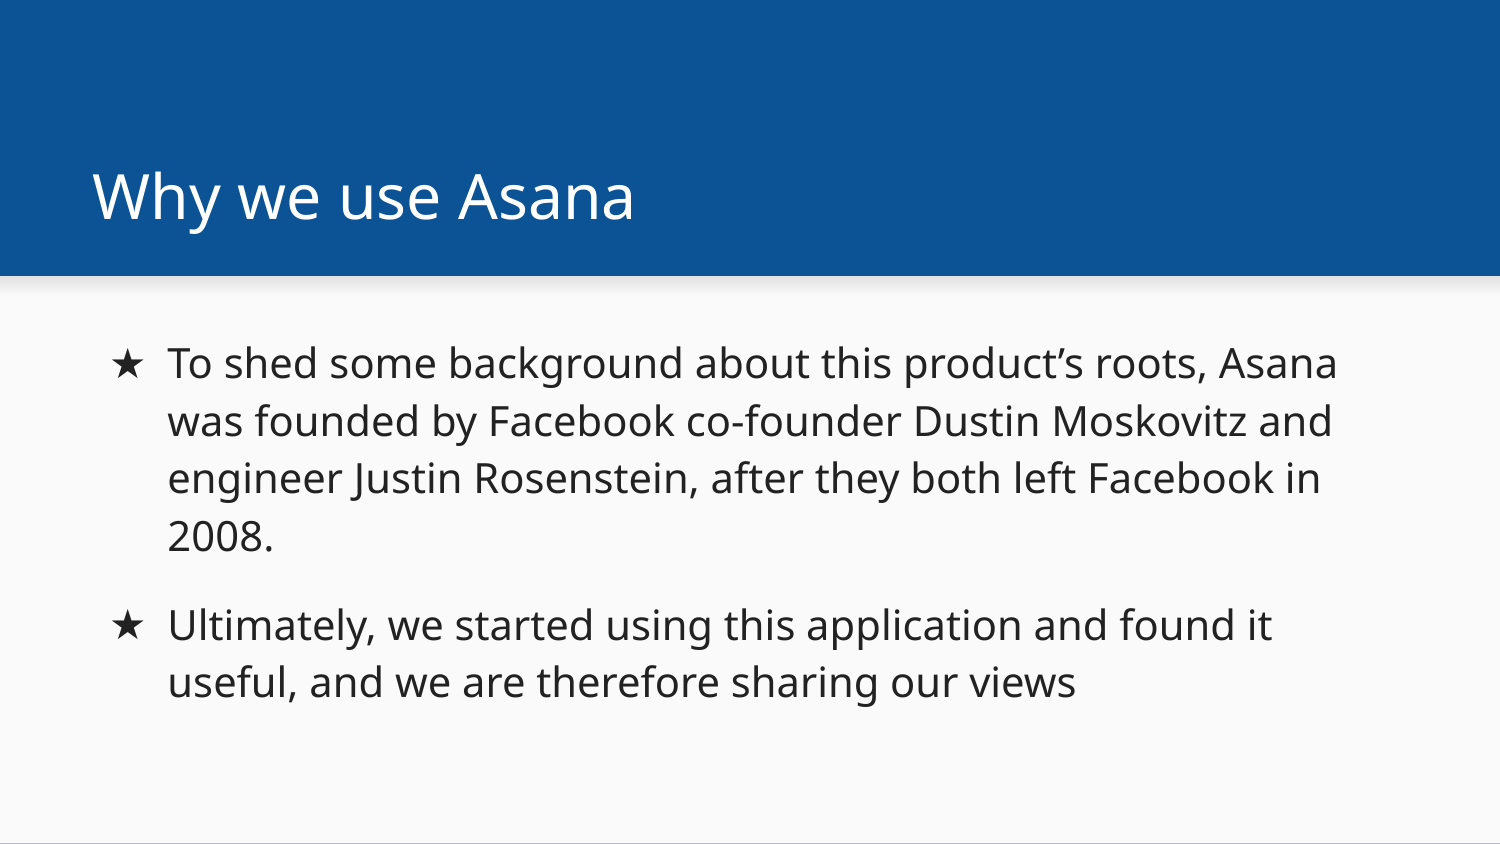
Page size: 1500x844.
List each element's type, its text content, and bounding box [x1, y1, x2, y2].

list To shed some background about this product’s roots, Asana was founded by Facebook co-founder Dustin Moskovitz and engineer Justin Rosenstein, after they both left Facebook in 2008. Ultimately, we started using this application and found it useful, and we are therefore sharing our views [77, 314, 1427, 760]
title Why we use Asana [77, 121, 1427, 248]
